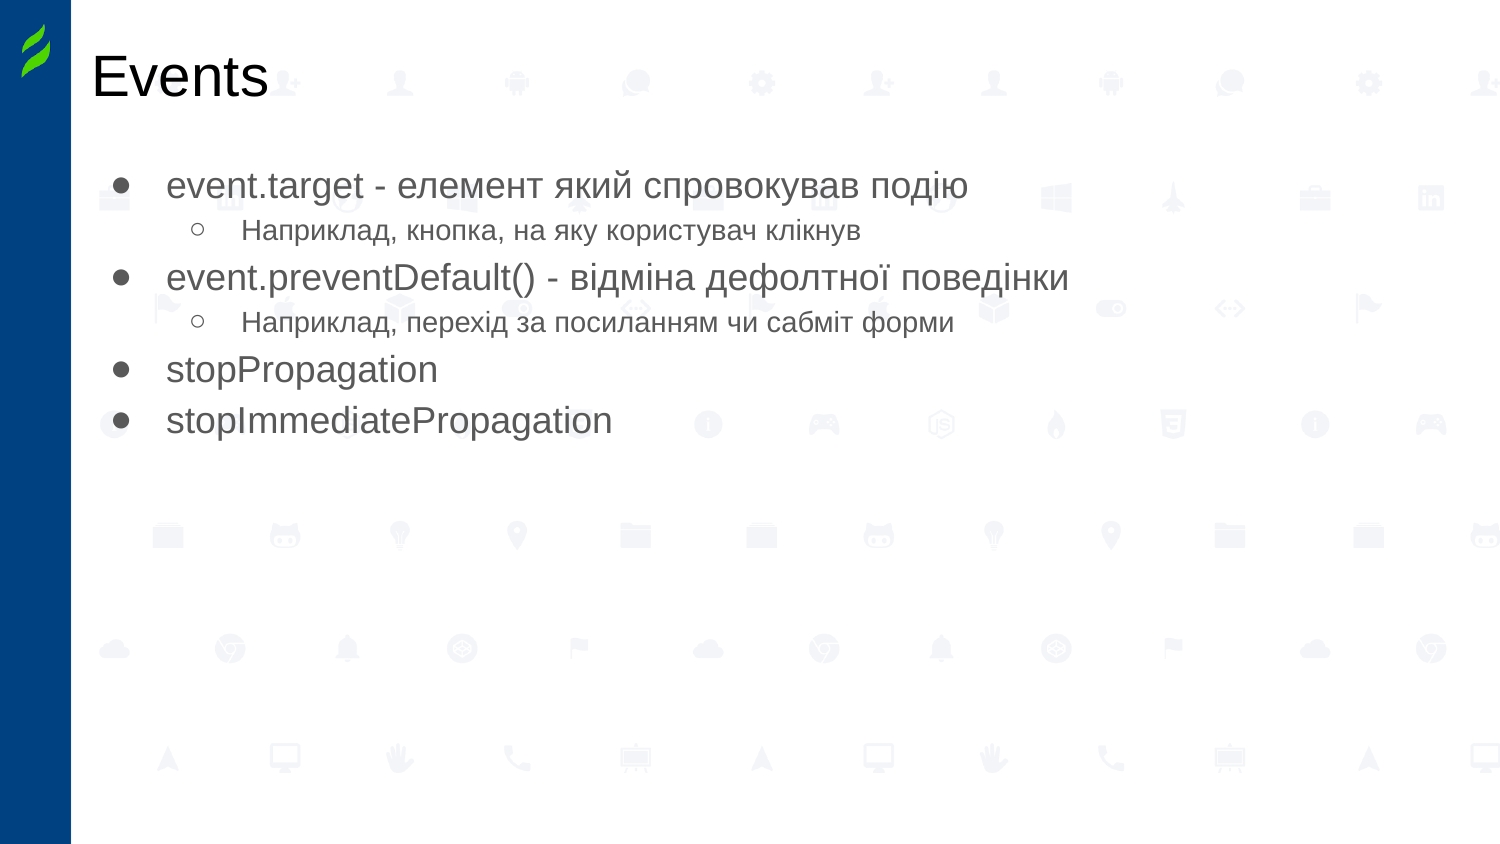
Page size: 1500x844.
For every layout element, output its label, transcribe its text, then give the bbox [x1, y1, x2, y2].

title Events [76, 23, 1474, 117]
list event.target - елемент який спровокував подію Наприклад, кнопка, на яку користувач клікнув event.preventDefault() - відміна дефолтної поведінки Наприклад, перехід за посиланням чи сабміт форми stopPropagation stopImmediatePropagation [76, 139, 1474, 700]
picture [0, 0, 1500, 844]
